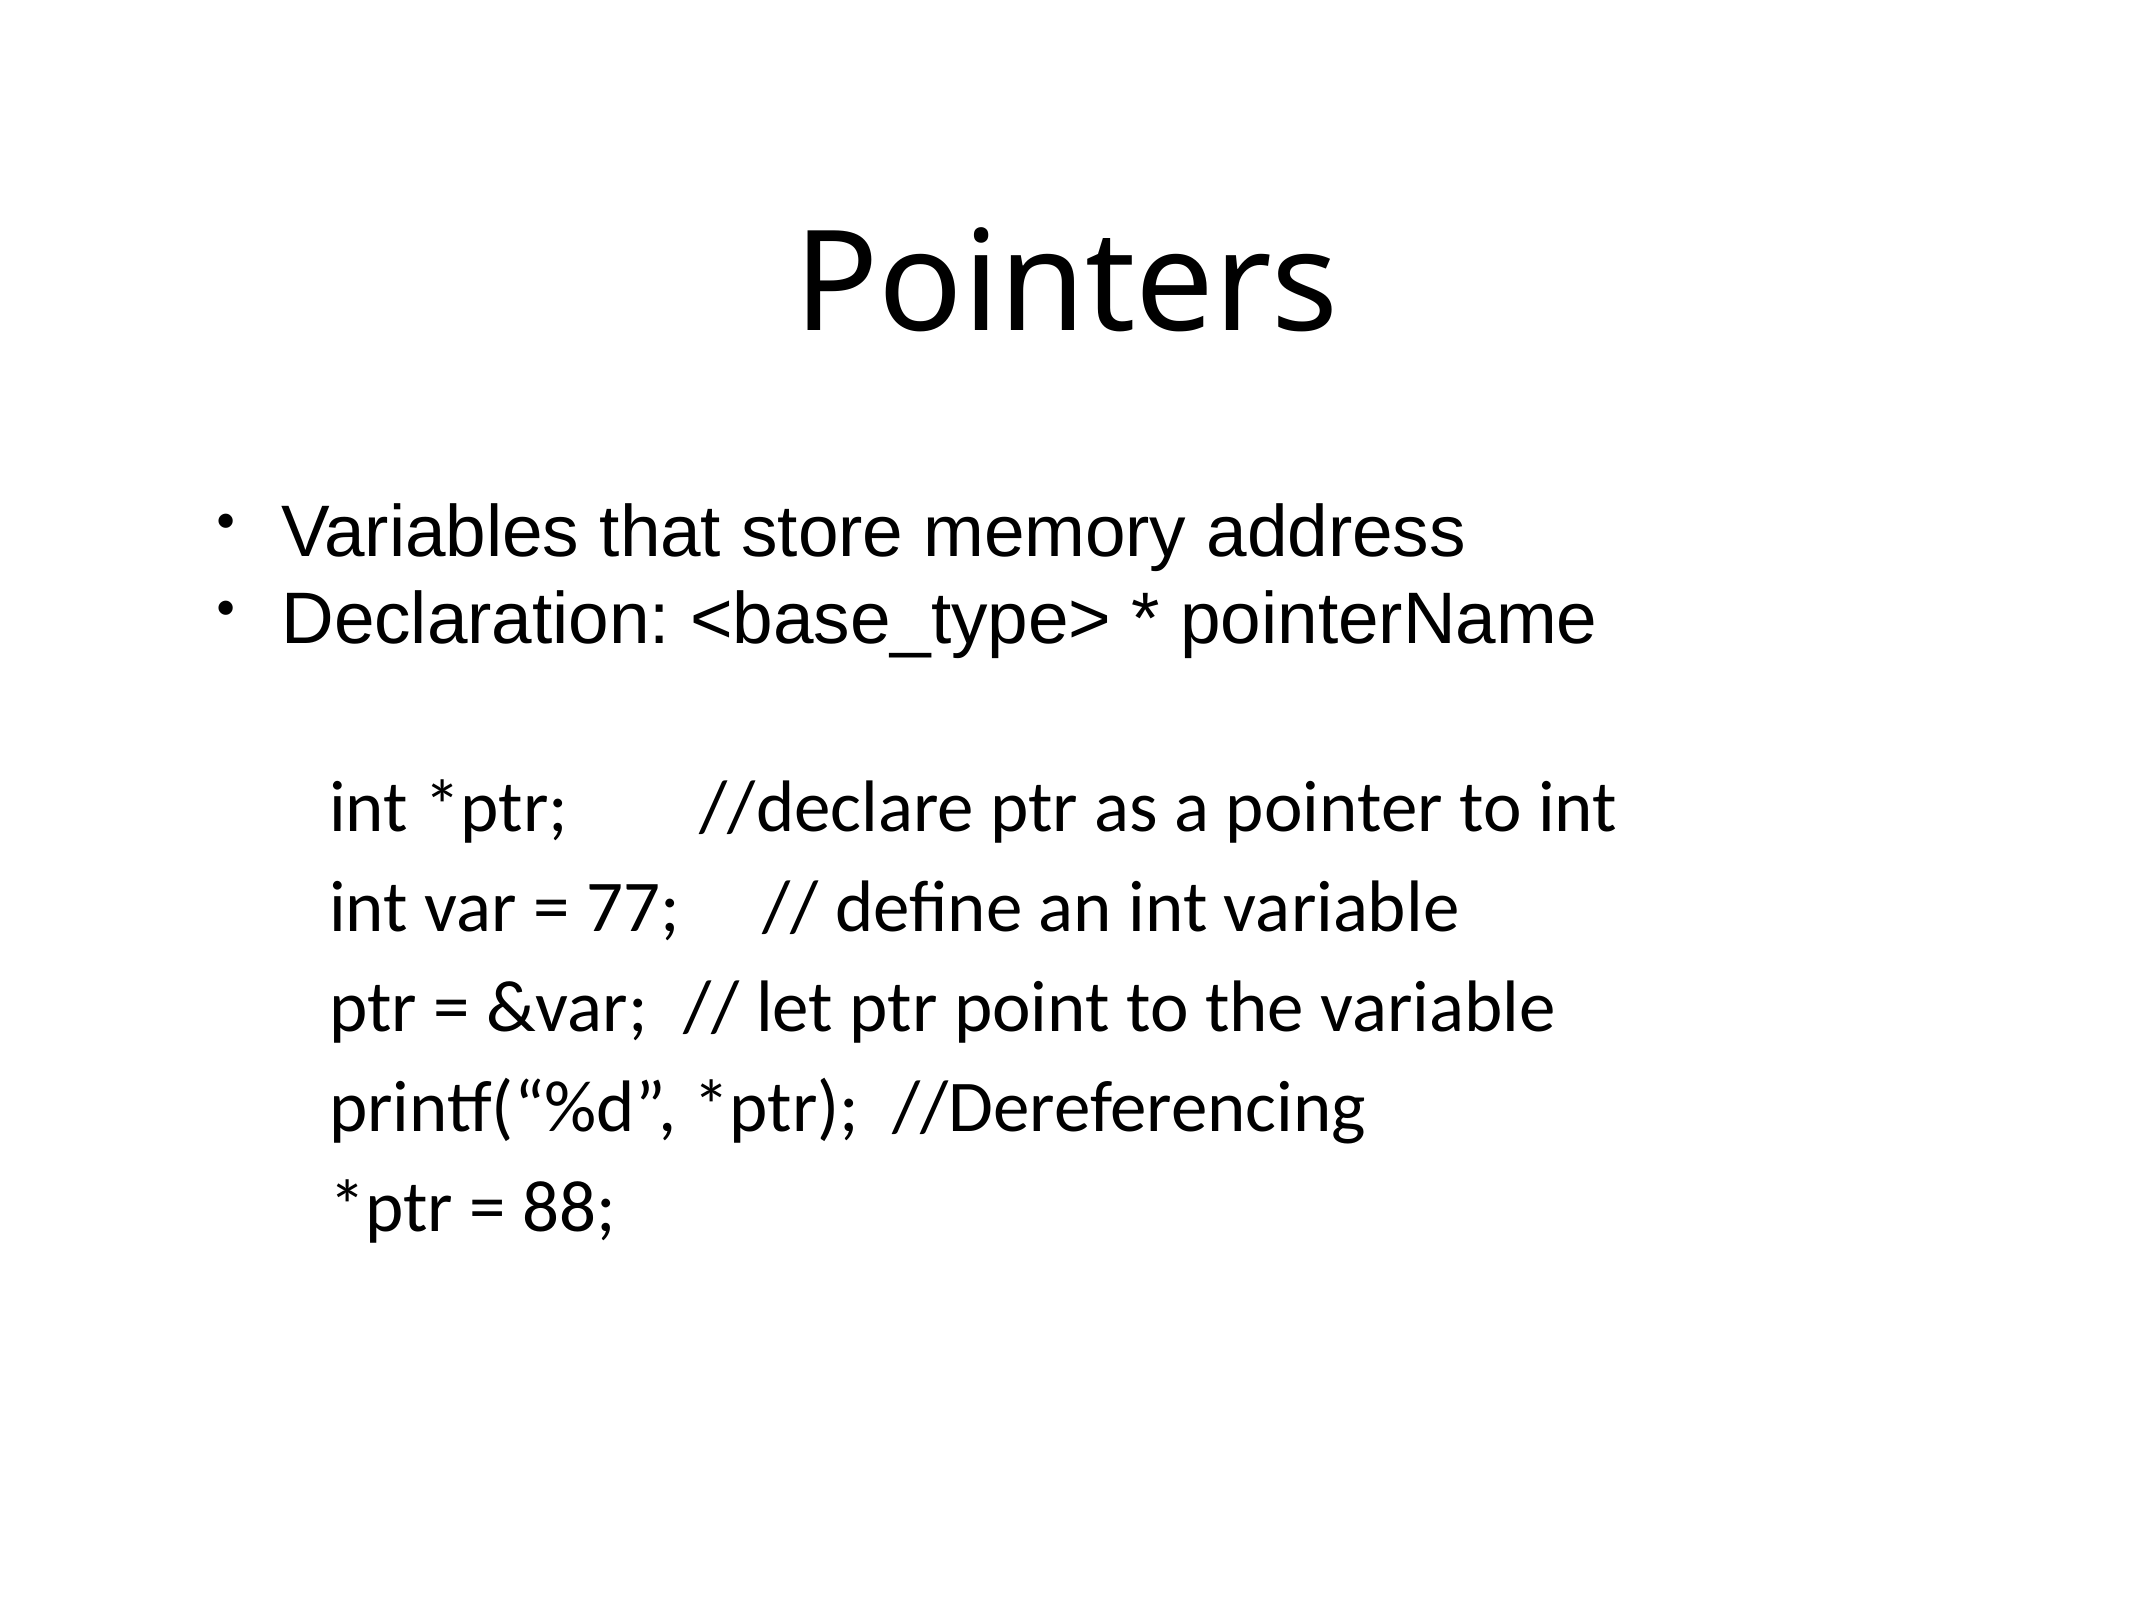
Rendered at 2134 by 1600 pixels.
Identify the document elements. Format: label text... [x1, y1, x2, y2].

title Pointers [207, 180, 1926, 368]
subtitle Variables that store memory address Declaration: <base_type> * pointerName int *ptr; //declare ptr as a pointer to int int var = 77; // define an int variable ptr = &var; // let ptr point to the variable printf(“%d”, *ptr); //Dereferencing *ptr = 88; [207, 474, 1926, 1449]
